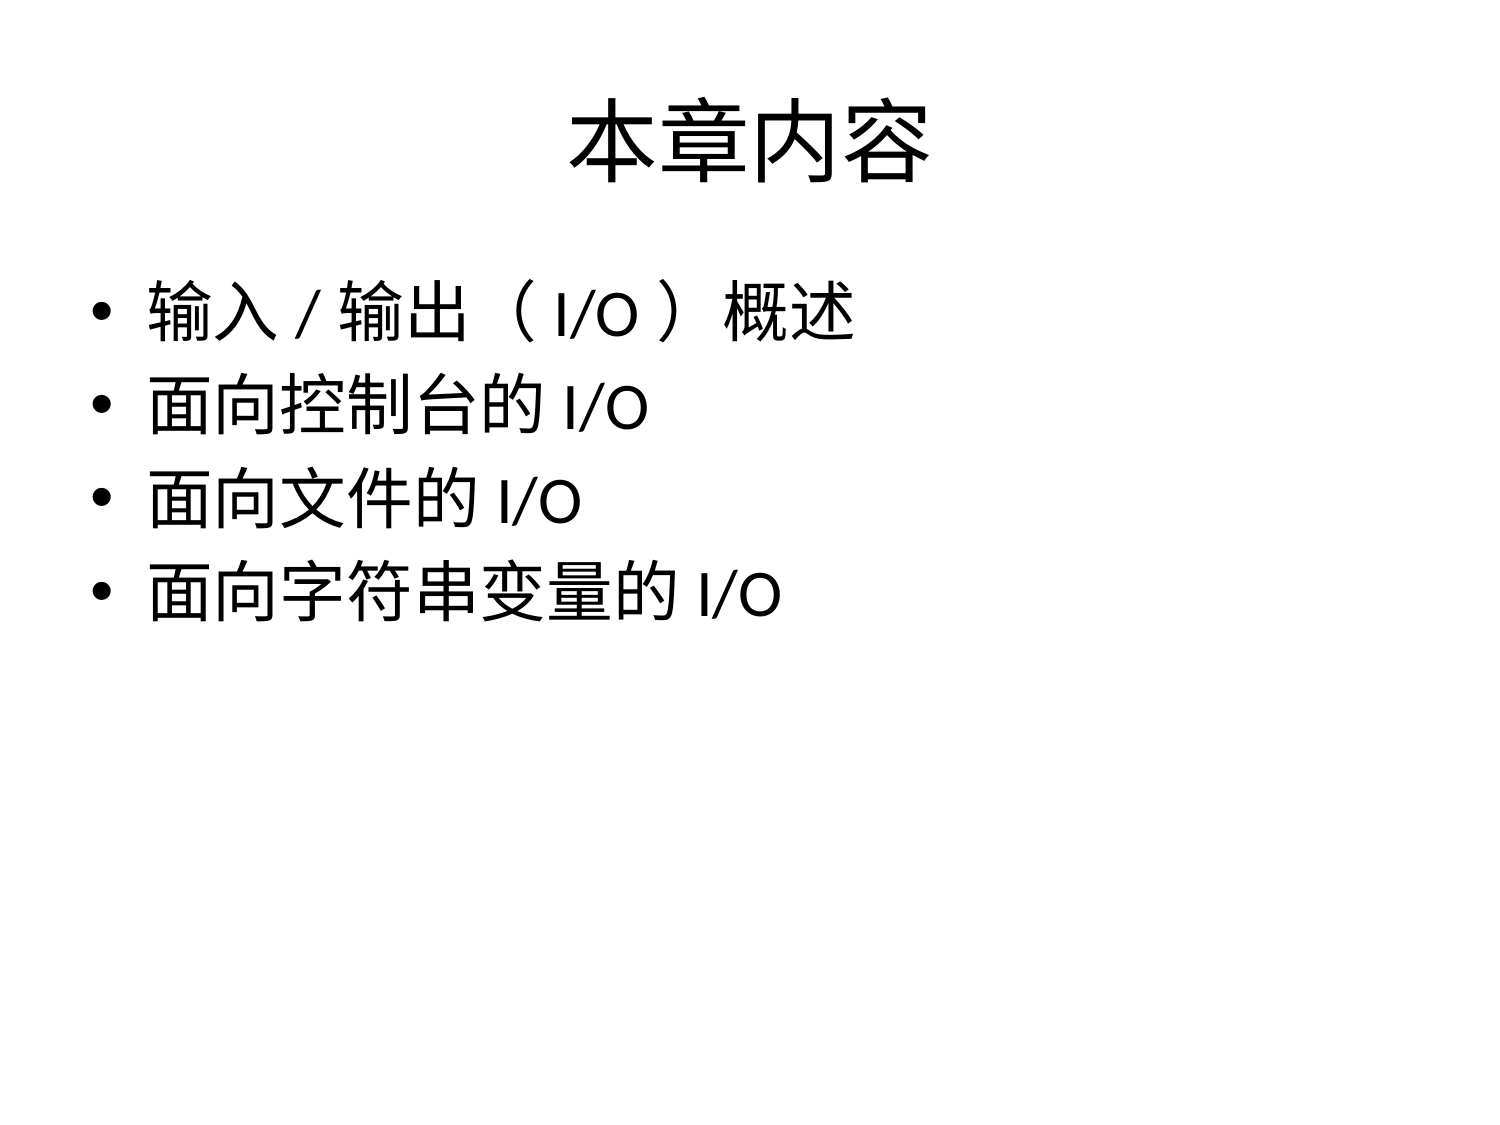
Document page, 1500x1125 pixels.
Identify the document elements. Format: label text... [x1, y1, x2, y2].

list 输入/输出（I/O）概述 面向控制台的I/O 面向文件的I/O 面向字符串变量的I/O [75, 262, 1425, 1005]
title 本章内容 [75, 45, 1425, 233]
